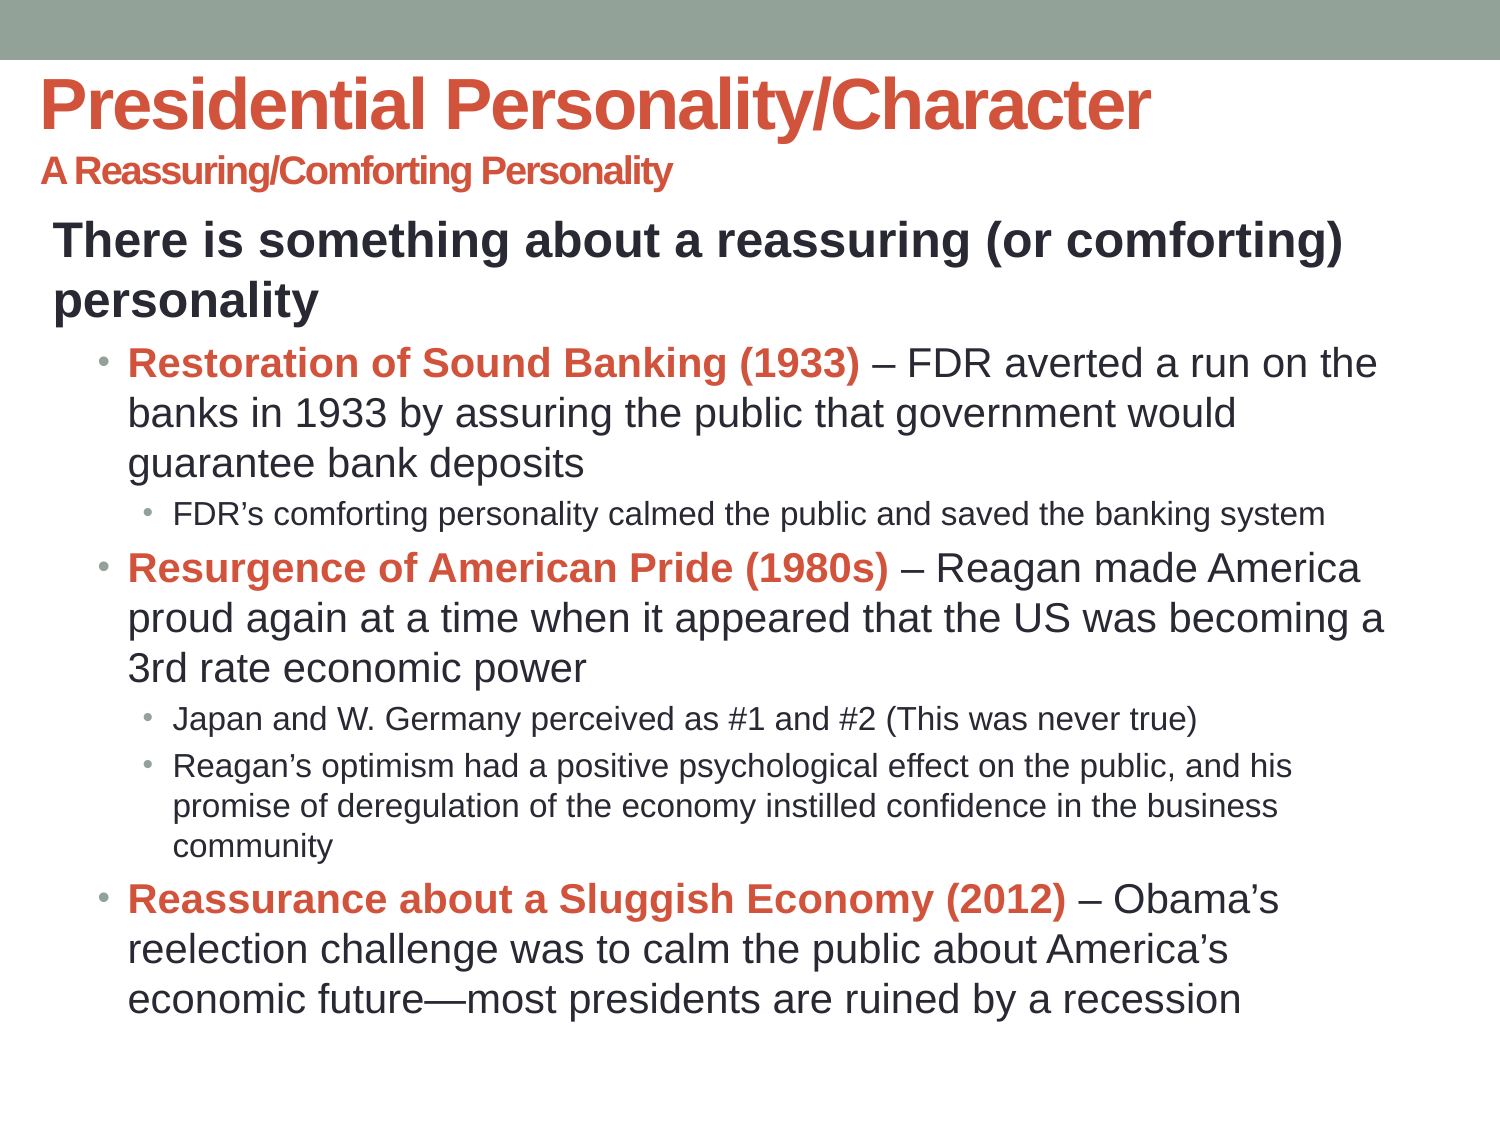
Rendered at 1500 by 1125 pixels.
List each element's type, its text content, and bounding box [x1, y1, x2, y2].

title Presidential Personality/Character A Reassuring/Comforting Personality [24, 50, 1463, 200]
list There is something about a reassuring (or comforting) personality Restoration of Sound Banking (1933) – FDR averted a run on the banks in 1933 by assuring the public that government would guarantee bank deposits FDR’s comforting personality calmed the public and saved the banking system Resurgence of American Pride (1980s) – Reagan made America proud again at a time when it appeared that the US was becoming a 3rd rate economic power Japan and W. Germany perceived as #1 and #2 (This was never true) Reagan’s optimism had a positive psychological effect on the public, and his promise of deregulation of the economy instilled confidence in the business community Reassurance about a Sluggish Economy (2012) – Obama’s reelection challenge was to calm the public about America’s economic future—most presidents are ruined by a recession [37, 200, 1425, 1088]
